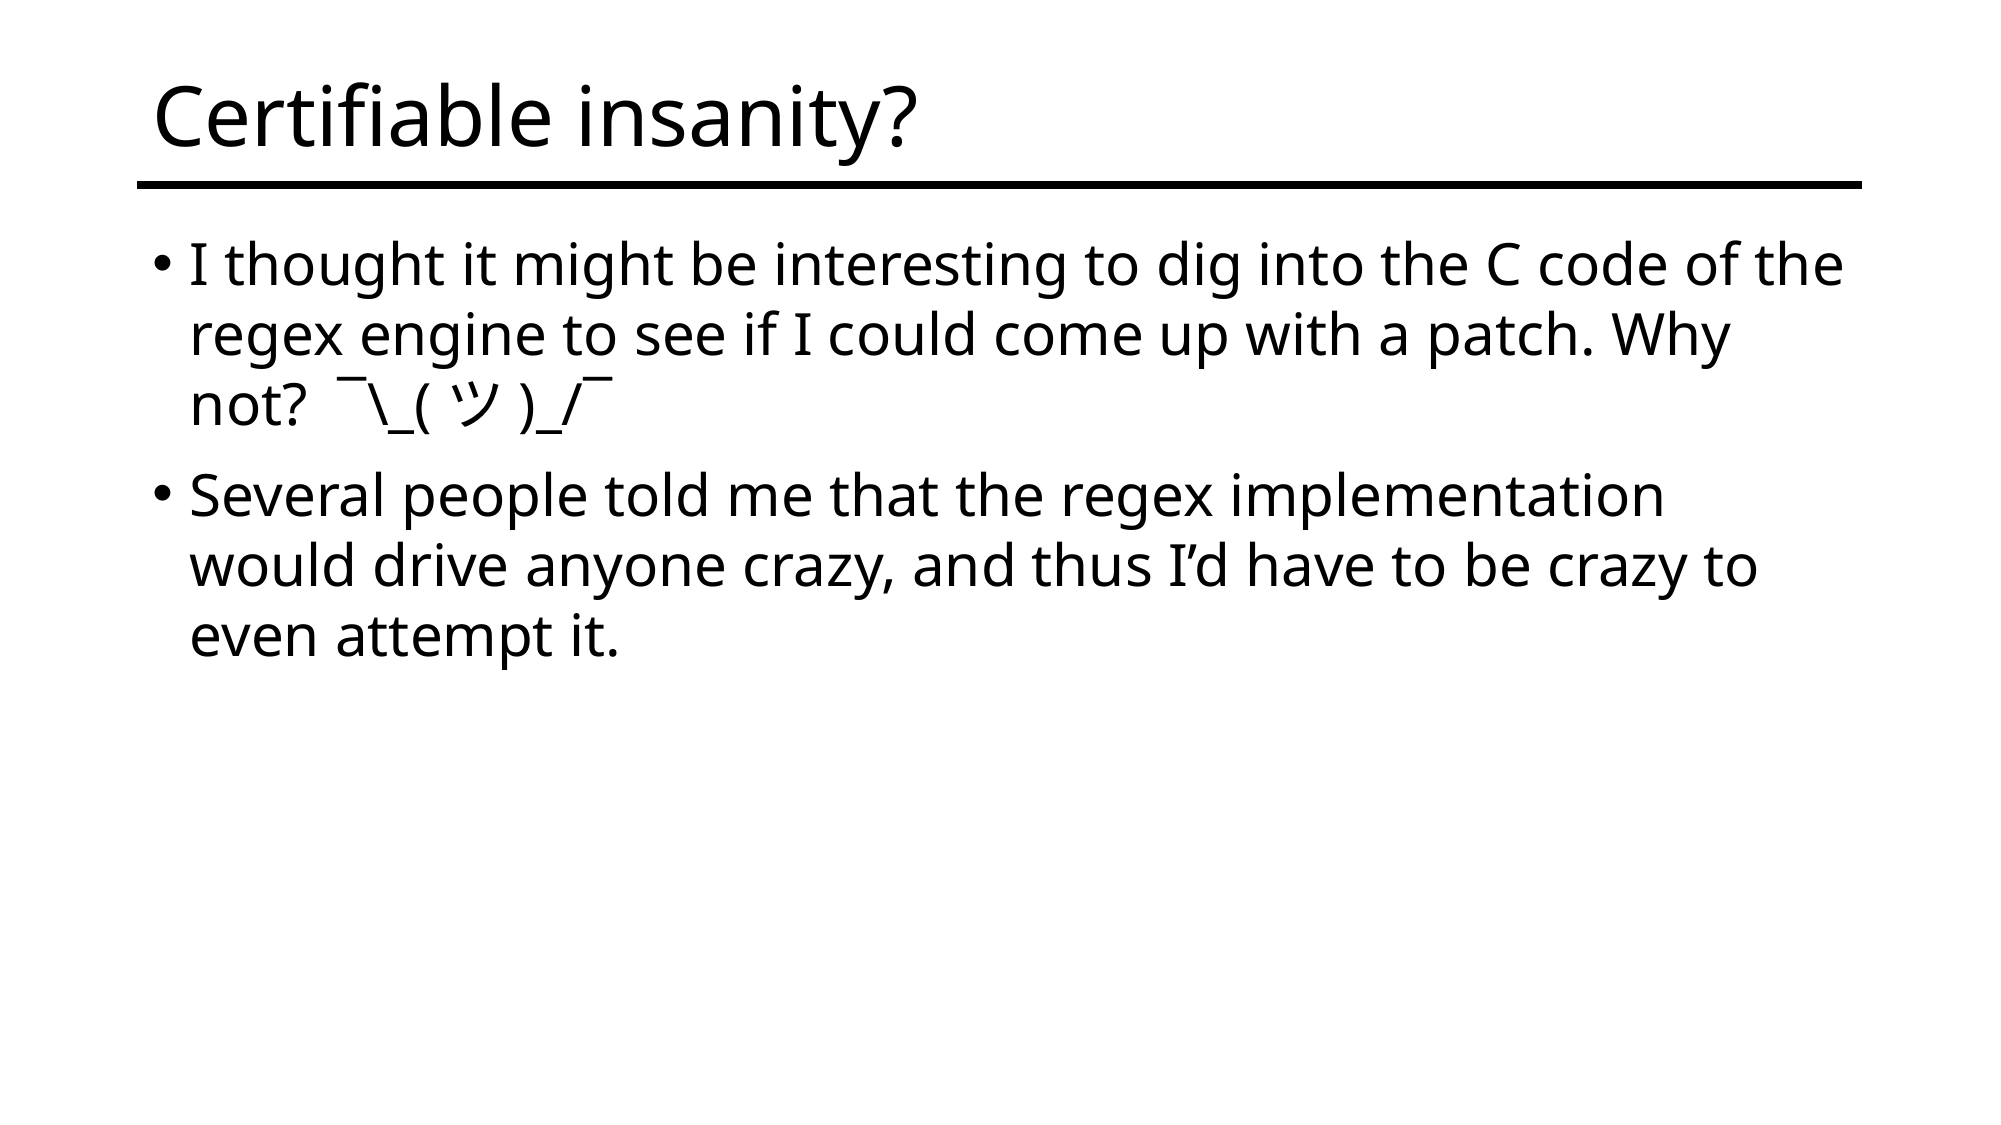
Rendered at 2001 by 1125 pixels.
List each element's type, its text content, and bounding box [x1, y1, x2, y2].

list I thought it might be interesting to dig into the C code of the regex engine to see if I could come up with a patch. Why not? ¯\_(ツ)_/¯ Several people told me that the regex implementation would drive anyone crazy, and thus I’d have to be crazy to even attempt it. [137, 219, 1863, 1021]
title Certifiable insanity? [137, 58, 1863, 182]
